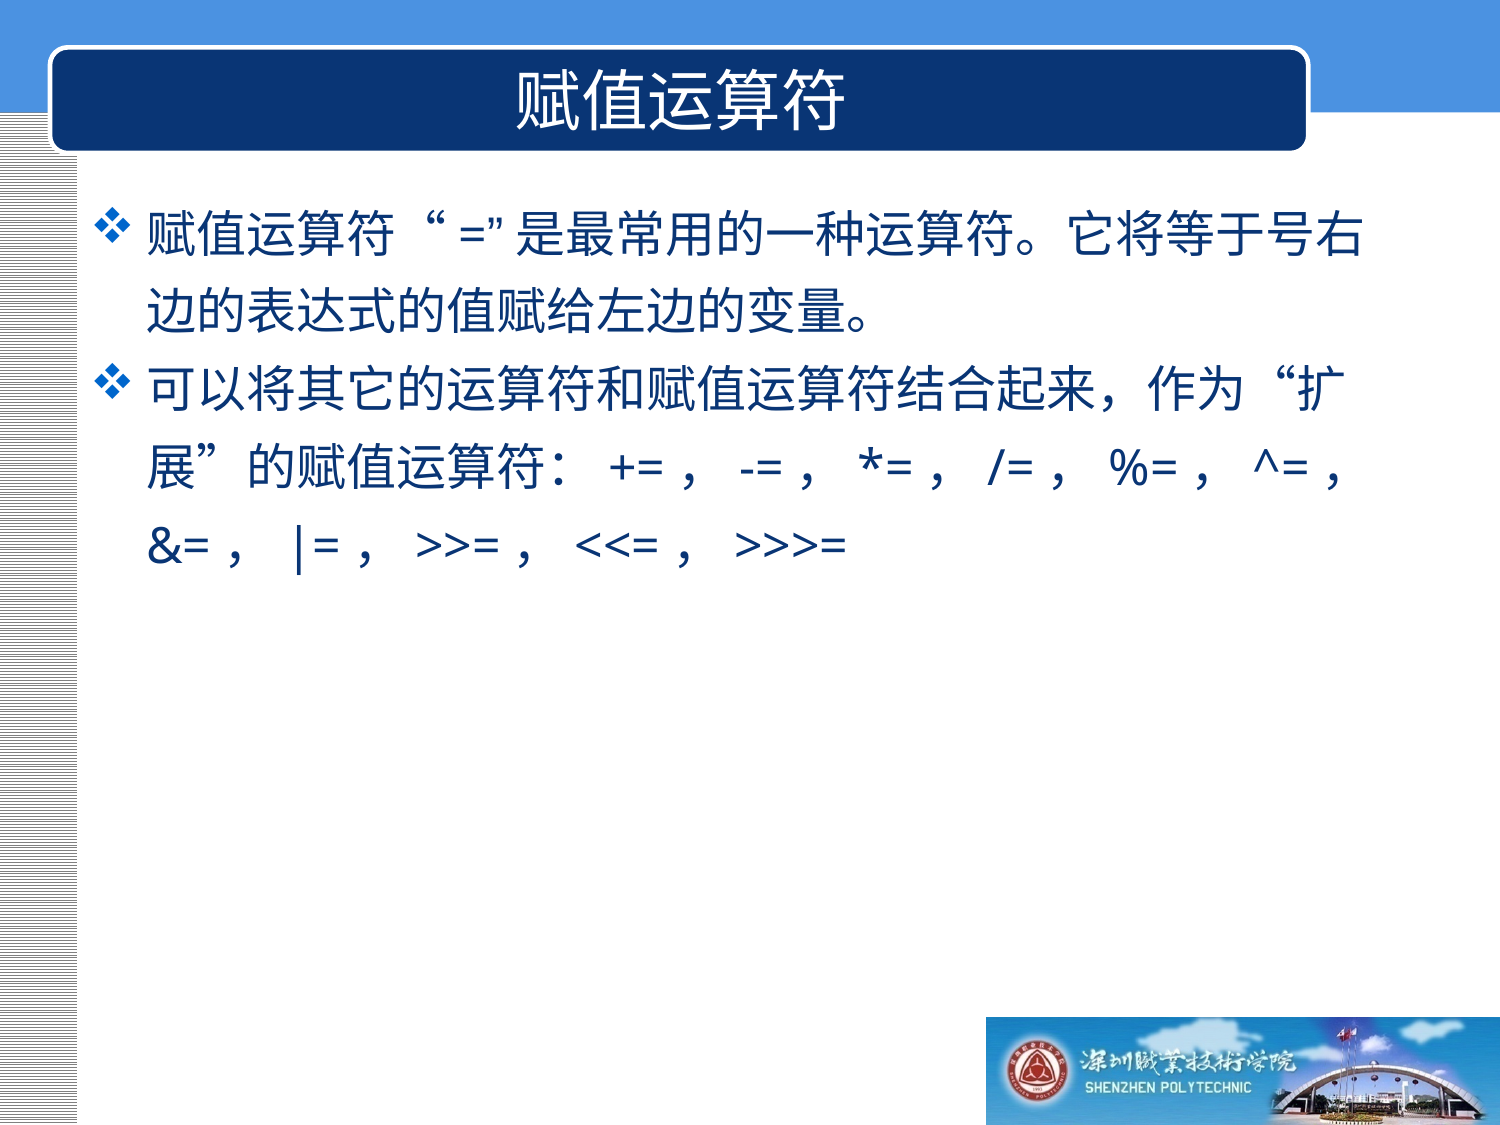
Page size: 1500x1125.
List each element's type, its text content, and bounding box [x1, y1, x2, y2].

picture [986, 1017, 1500, 1125]
title 赋值运算符 [75, 52, 1288, 145]
list 赋值运算符“=”是最常用的一种运算符。它将等于号右边的表达式的值赋给左边的变量。 可以将其它的运算符和赋值运算符结合起来，作为“扩展”的赋值运算符：+=，-=，*=，/=，%=，^=，&=，|=，>>=，<<=，>>>= [75, 176, 1425, 1038]
